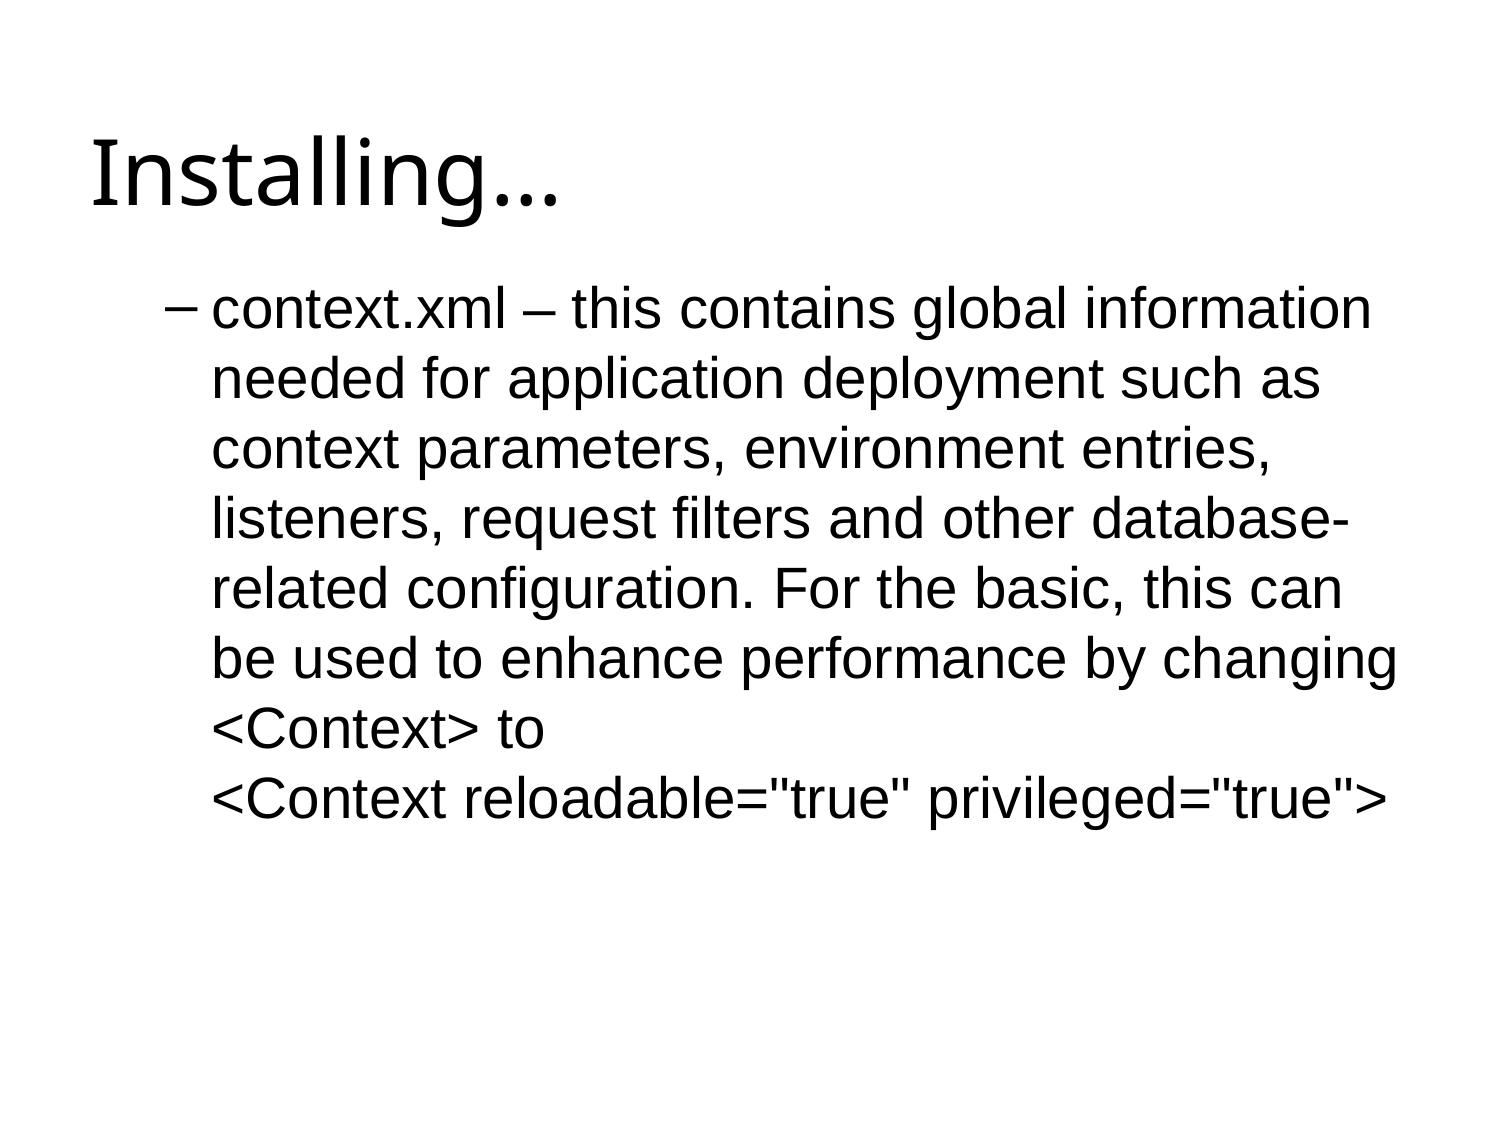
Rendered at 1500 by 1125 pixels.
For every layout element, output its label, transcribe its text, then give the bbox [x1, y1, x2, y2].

title Installing… [74, 74, 1426, 262]
list context.xml – this contains global information needed for application deployment such as context parameters, environment entries, listeners, request filters and other database-related configuration. For the basic, this can be used to enhance performance by changing <Context> to <Context reloadable="true" privileged="true"> [74, 262, 1426, 1006]
